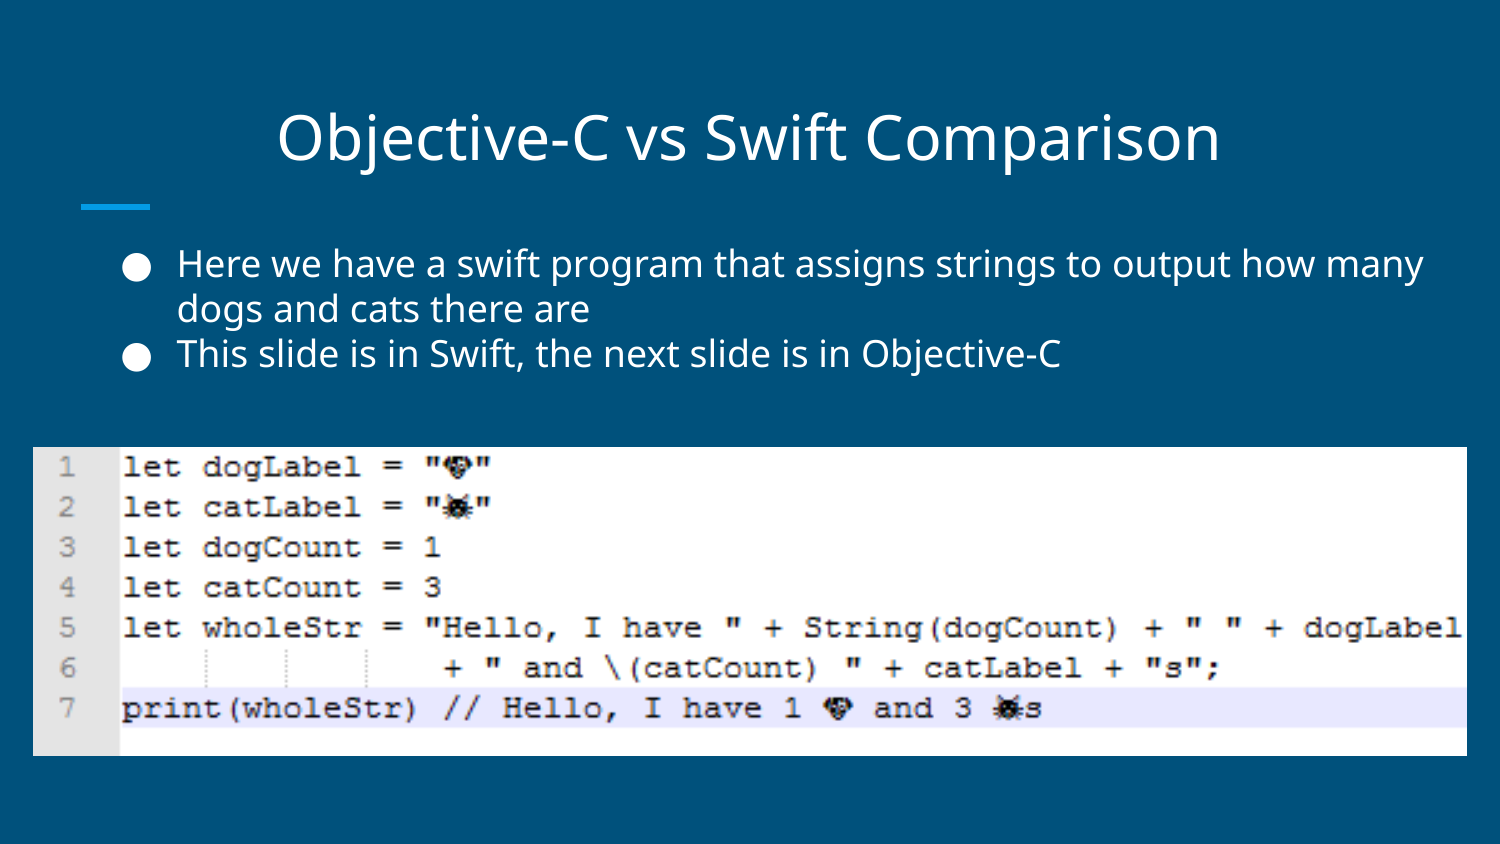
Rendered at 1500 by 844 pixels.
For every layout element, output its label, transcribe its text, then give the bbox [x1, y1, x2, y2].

text_box Here we have a swift program that assigns strings to output how many dogs and cats there are This slide is in Swift, the next slide is in Objective-C [86, 225, 1460, 415]
title Objective-C vs Swift Comparison [63, 75, 1437, 188]
picture [34, 448, 1466, 755]
